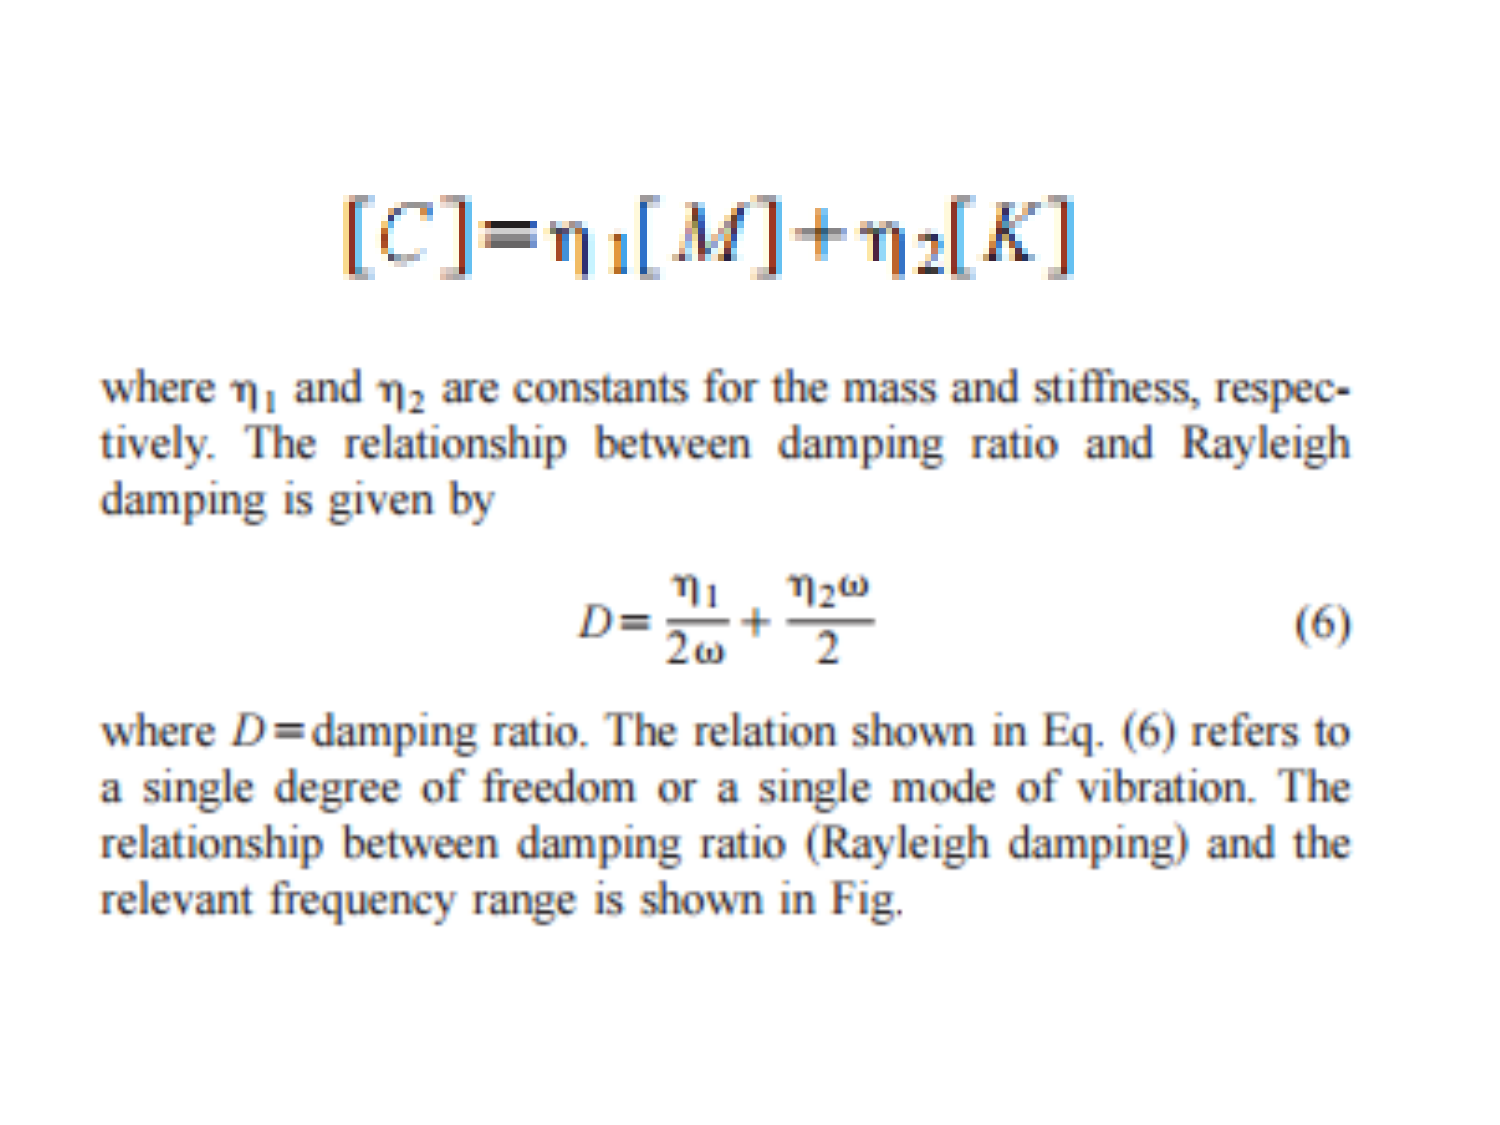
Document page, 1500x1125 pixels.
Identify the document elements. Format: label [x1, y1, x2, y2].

picture [245, 163, 1184, 333]
picture [81, 351, 1399, 934]
